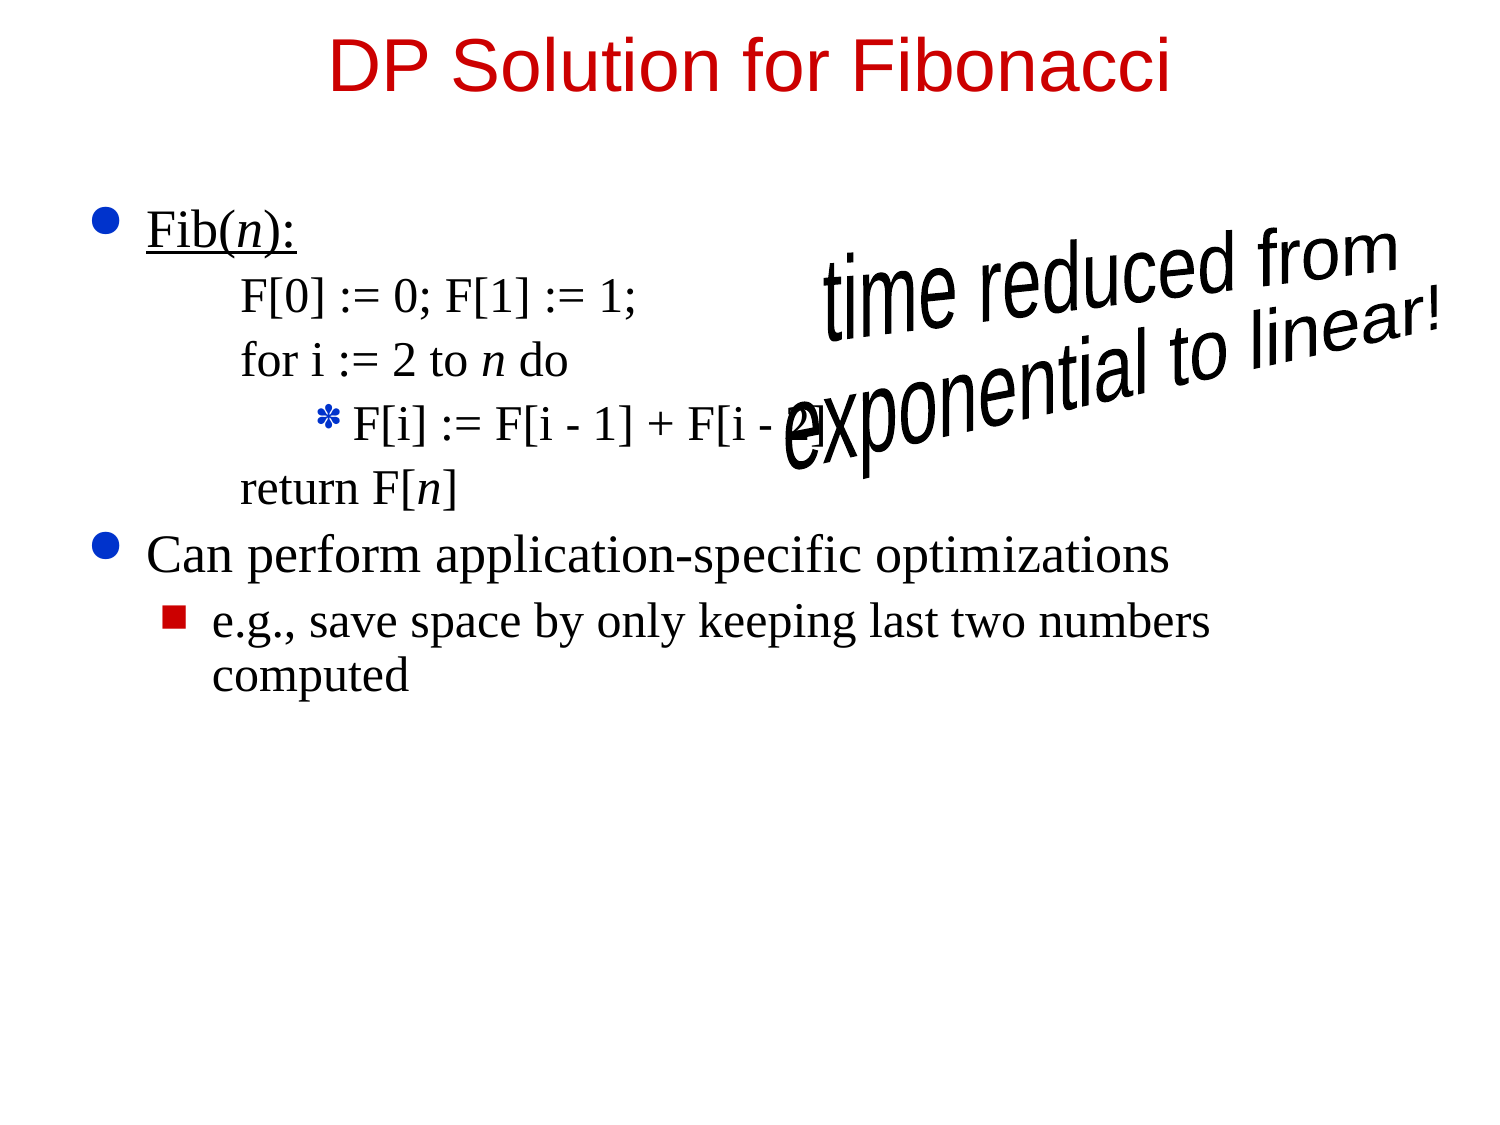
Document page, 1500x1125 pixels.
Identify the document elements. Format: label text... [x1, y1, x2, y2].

list Fib(n): F[0] := 0; F[1] := 1; for i := 2 to n do F[i] := F[i  1] + F[i  2] return F[n] Can perform application-specific optimizations e.g., save space by only keeping last two numbers computed [74, 193, 1426, 907]
text_box DP Solution for Fibonacci [74, 37, 1425, 114]
